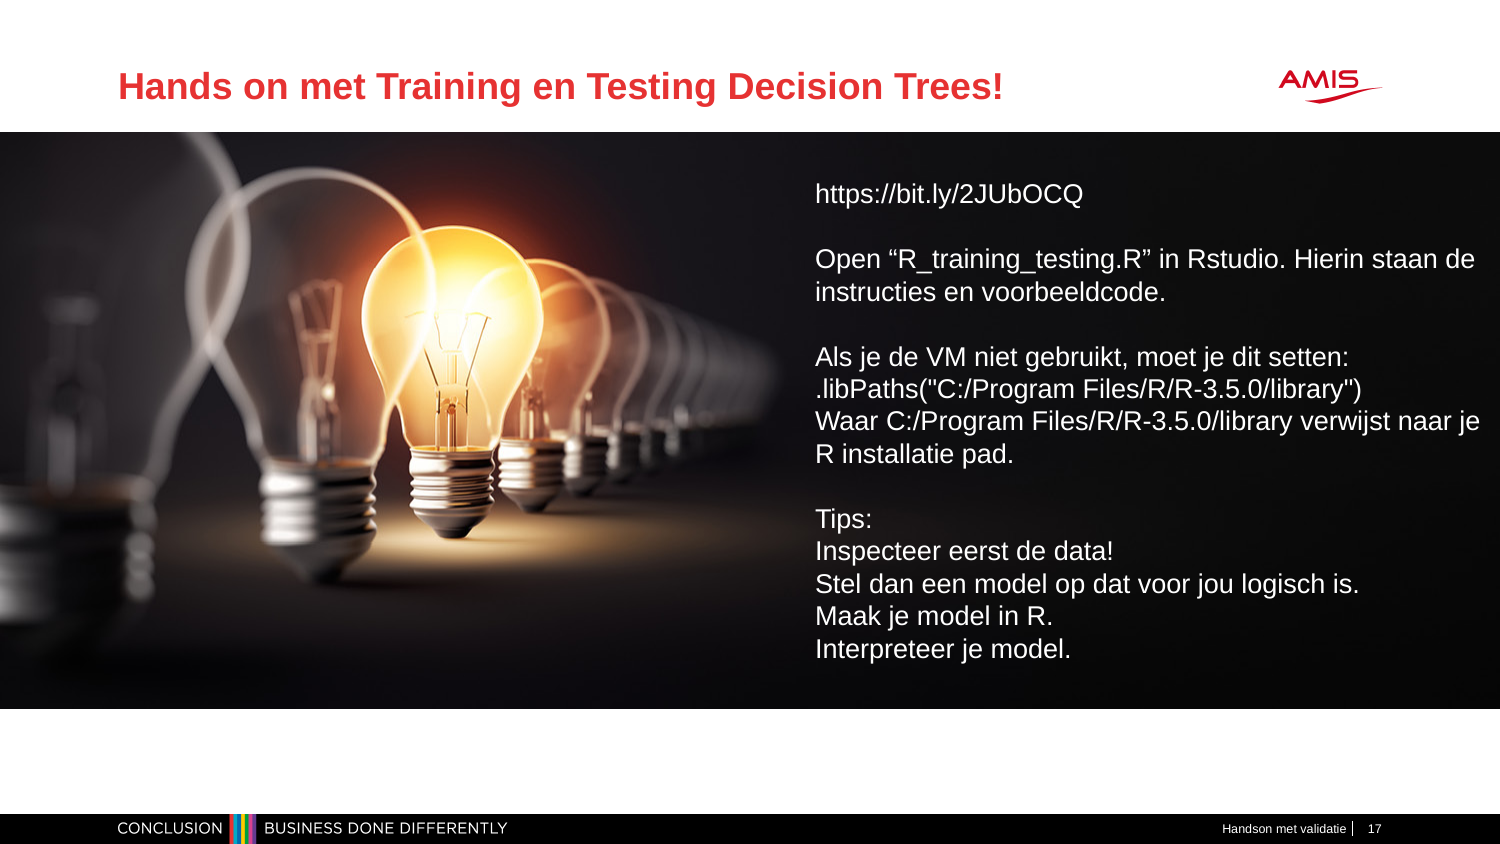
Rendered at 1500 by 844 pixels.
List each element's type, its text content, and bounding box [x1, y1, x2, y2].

picture [239, 814, 1500, 844]
slide_number 17 [1358, 820, 1382, 839]
picture [1205, 58, 1388, 106]
picture [0, 132, 1500, 709]
title Hands on met Training en Testing Decision Trees! [118, 47, 1205, 130]
picture [0, 814, 236, 844]
footer Handson met validatie [814, 820, 1347, 839]
